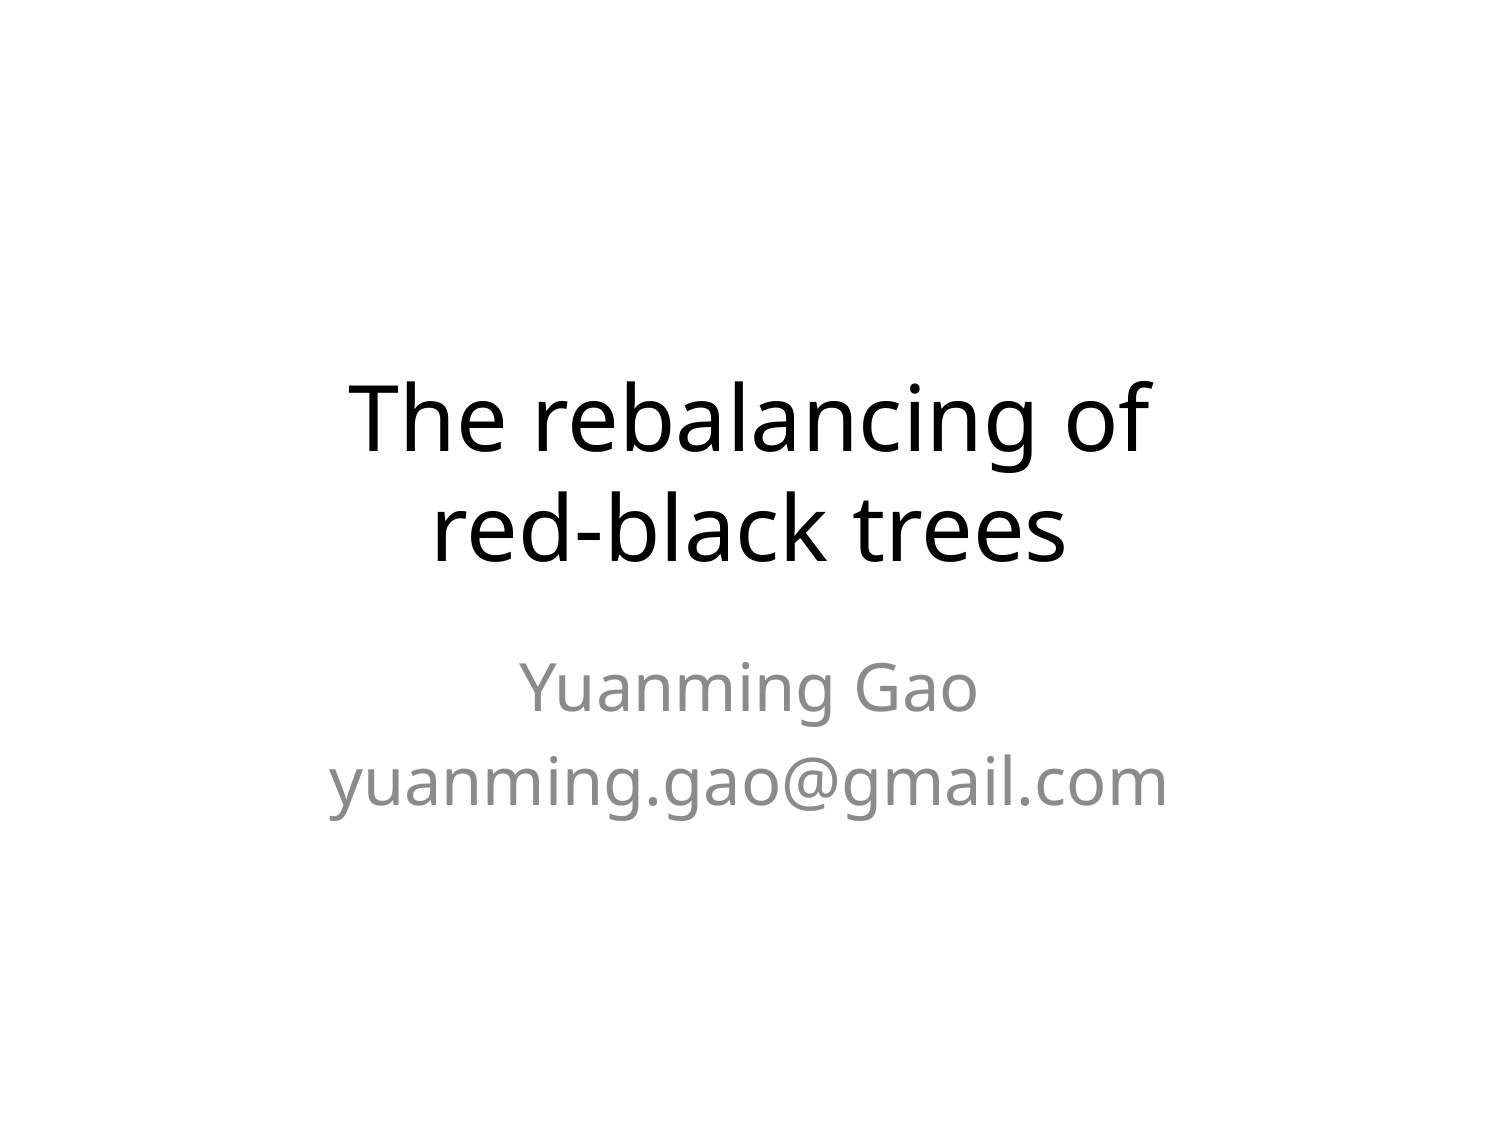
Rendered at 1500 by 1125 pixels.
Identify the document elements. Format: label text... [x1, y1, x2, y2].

subtitle Yuanming Gao yuanming.gao@gmail.com [224, 637, 1276, 926]
title The rebalancing of red-black trees [112, 349, 1388, 591]
